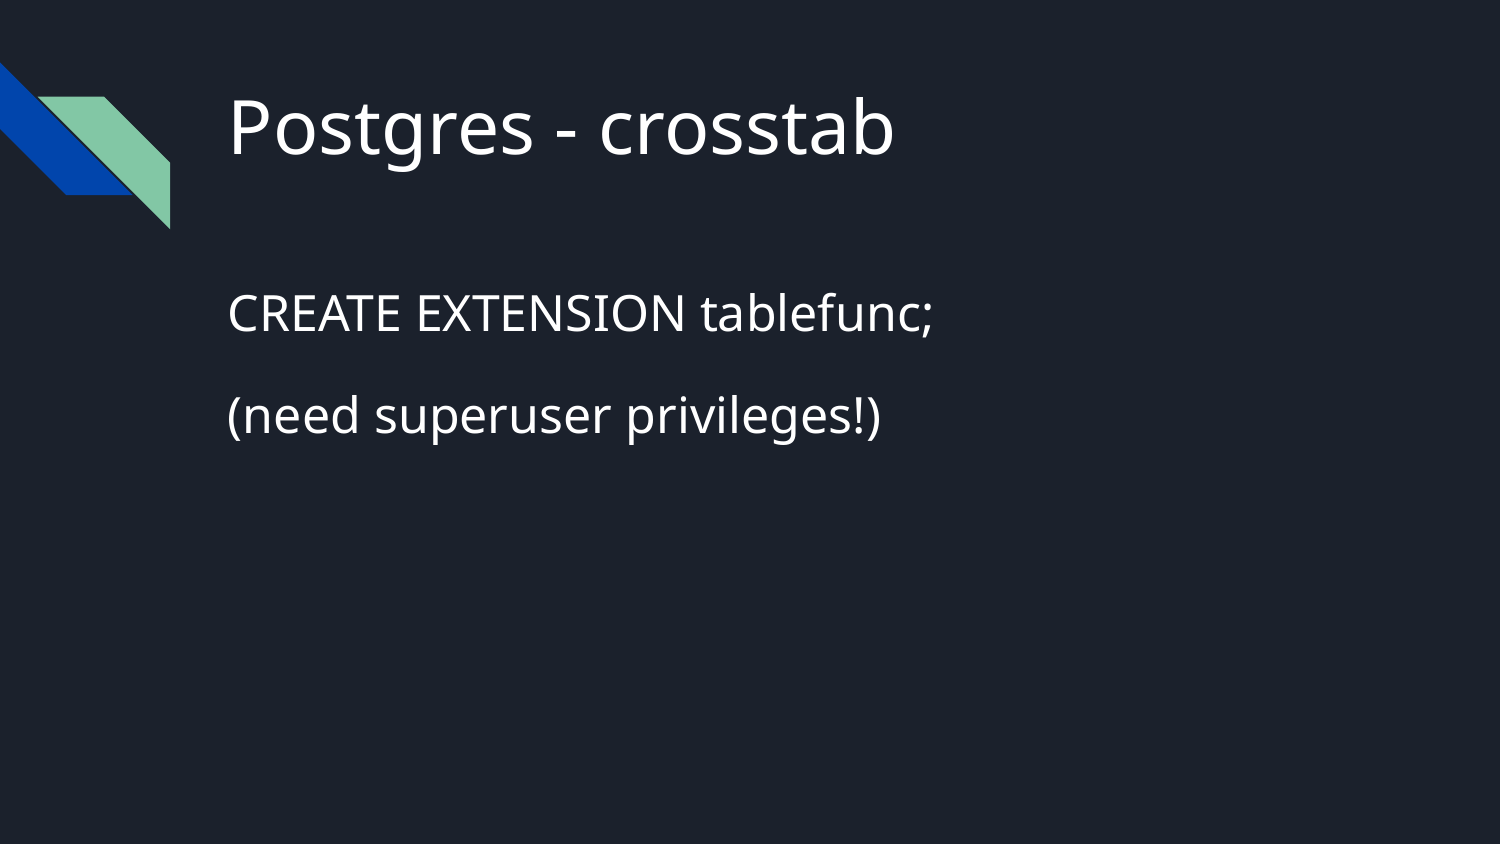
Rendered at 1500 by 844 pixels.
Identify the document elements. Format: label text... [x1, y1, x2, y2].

list CREATE EXTENSION tablefunc; (need superuser privileges!) [212, 257, 1368, 735]
title Postgres - crosstab [212, 64, 1368, 215]
